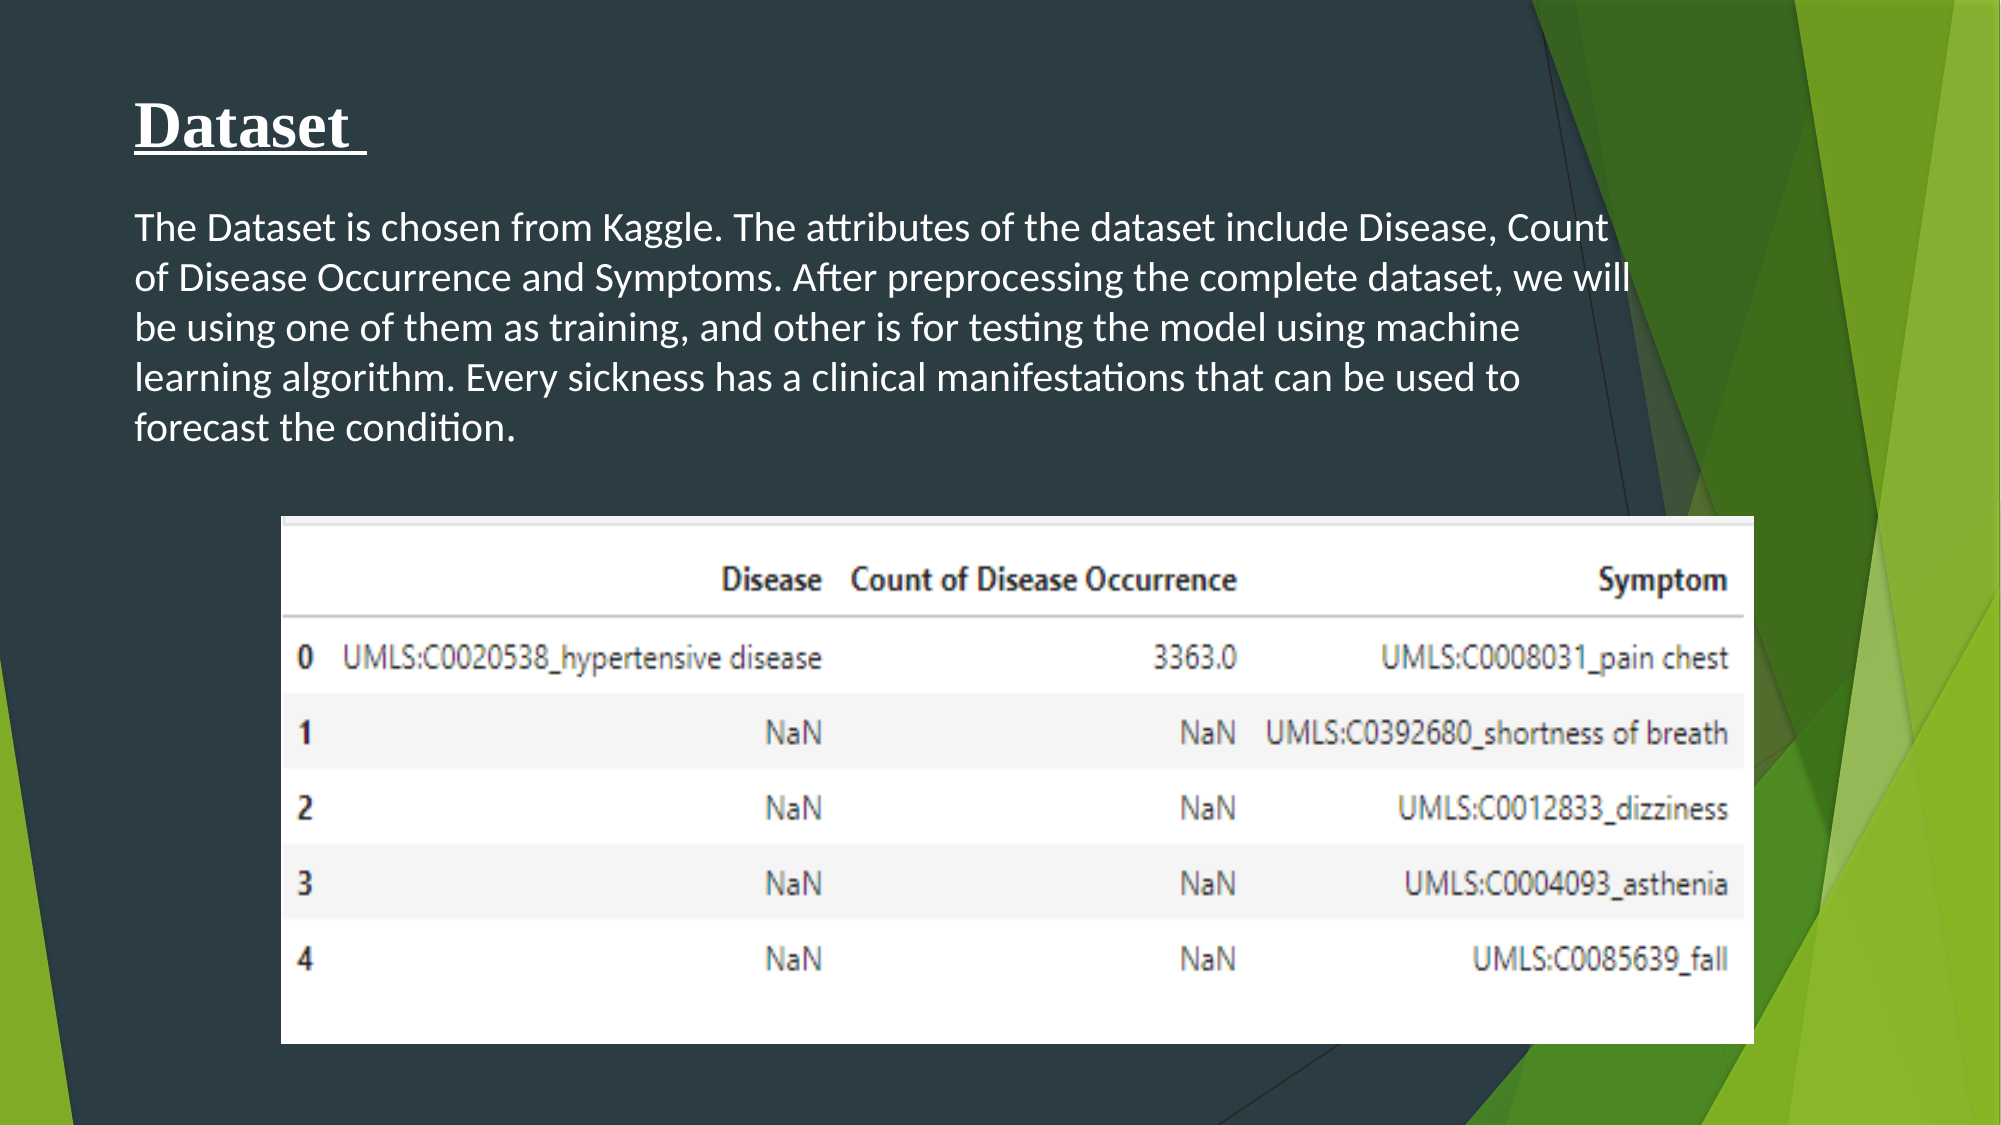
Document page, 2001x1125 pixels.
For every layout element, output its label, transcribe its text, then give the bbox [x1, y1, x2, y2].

text_box The Dataset is chosen from Kaggle. The attributes of the dataset include Disease, Count of Disease Occurrence and Symptoms. After preprocessing the complete dataset, we will be using one of them as training, and other is for testing the model using machine learning algorithm. Every sickness has a clinical manifestations that can be used to forecast the condition. [119, 192, 1666, 607]
picture [280, 515, 1755, 1044]
text_box Dataset [119, 67, 1120, 169]
